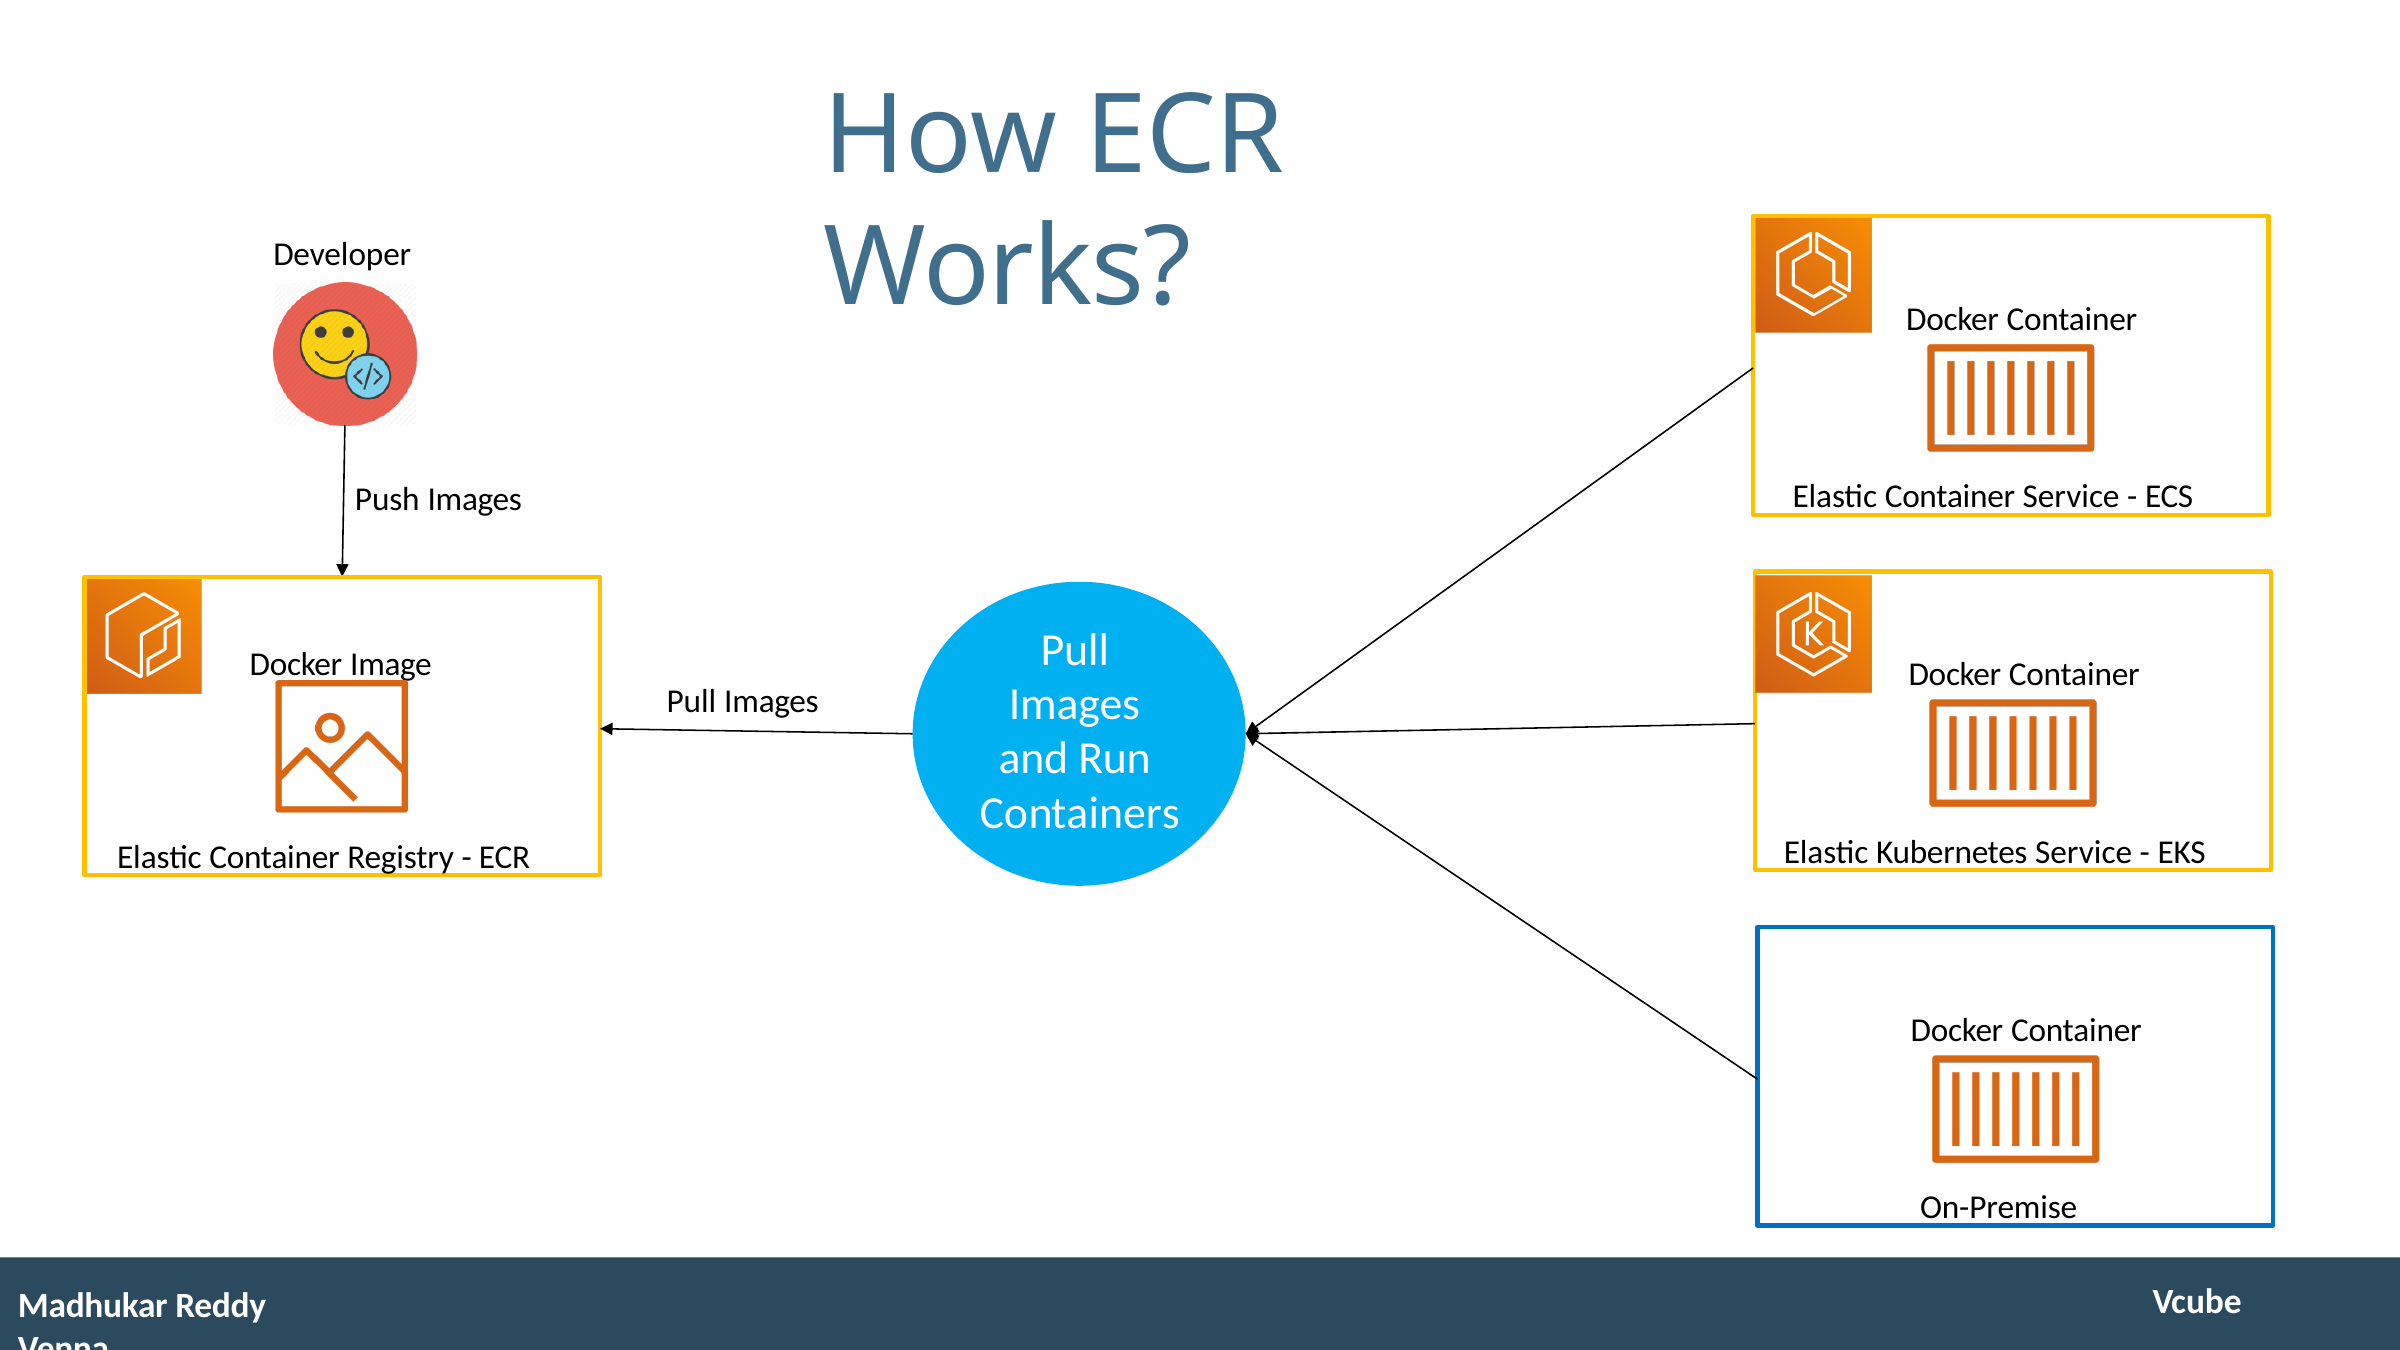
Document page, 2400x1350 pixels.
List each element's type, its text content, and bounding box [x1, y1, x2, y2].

text_box Docker Container Elastic Kubernetes Service - EKS [1755, 571, 2271, 871]
text_box Docker Container On-Premise [1757, 927, 2273, 1226]
text_box [600, 722, 907, 736]
text_box Docker Image Elastic Container Registry - ECR [84, 576, 601, 876]
text_box Developer [271, 230, 416, 273]
text_box Push Images [421, 475, 526, 518]
text_box Pull Images [664, 677, 822, 719]
picture [262, 666, 422, 826]
picture [1921, 310, 2101, 489]
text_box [912, 575, 1873, 887]
picture [1754, 215, 1873, 334]
picture [84, 576, 202, 694]
picture [1923, 665, 2103, 845]
footer Madhukar Reddy Venna [15, 1282, 311, 1350]
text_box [273, 282, 417, 577]
slide_number Vcube [2150, 1277, 2351, 1350]
text_box [1467, 367, 1754, 573]
title How ECR Works? [821, 59, 1579, 327]
picture [1925, 1021, 2105, 1200]
text_box Docker Container Elastic Container Service - ECS [1753, 215, 2269, 515]
text_box [1481, 894, 1758, 1080]
